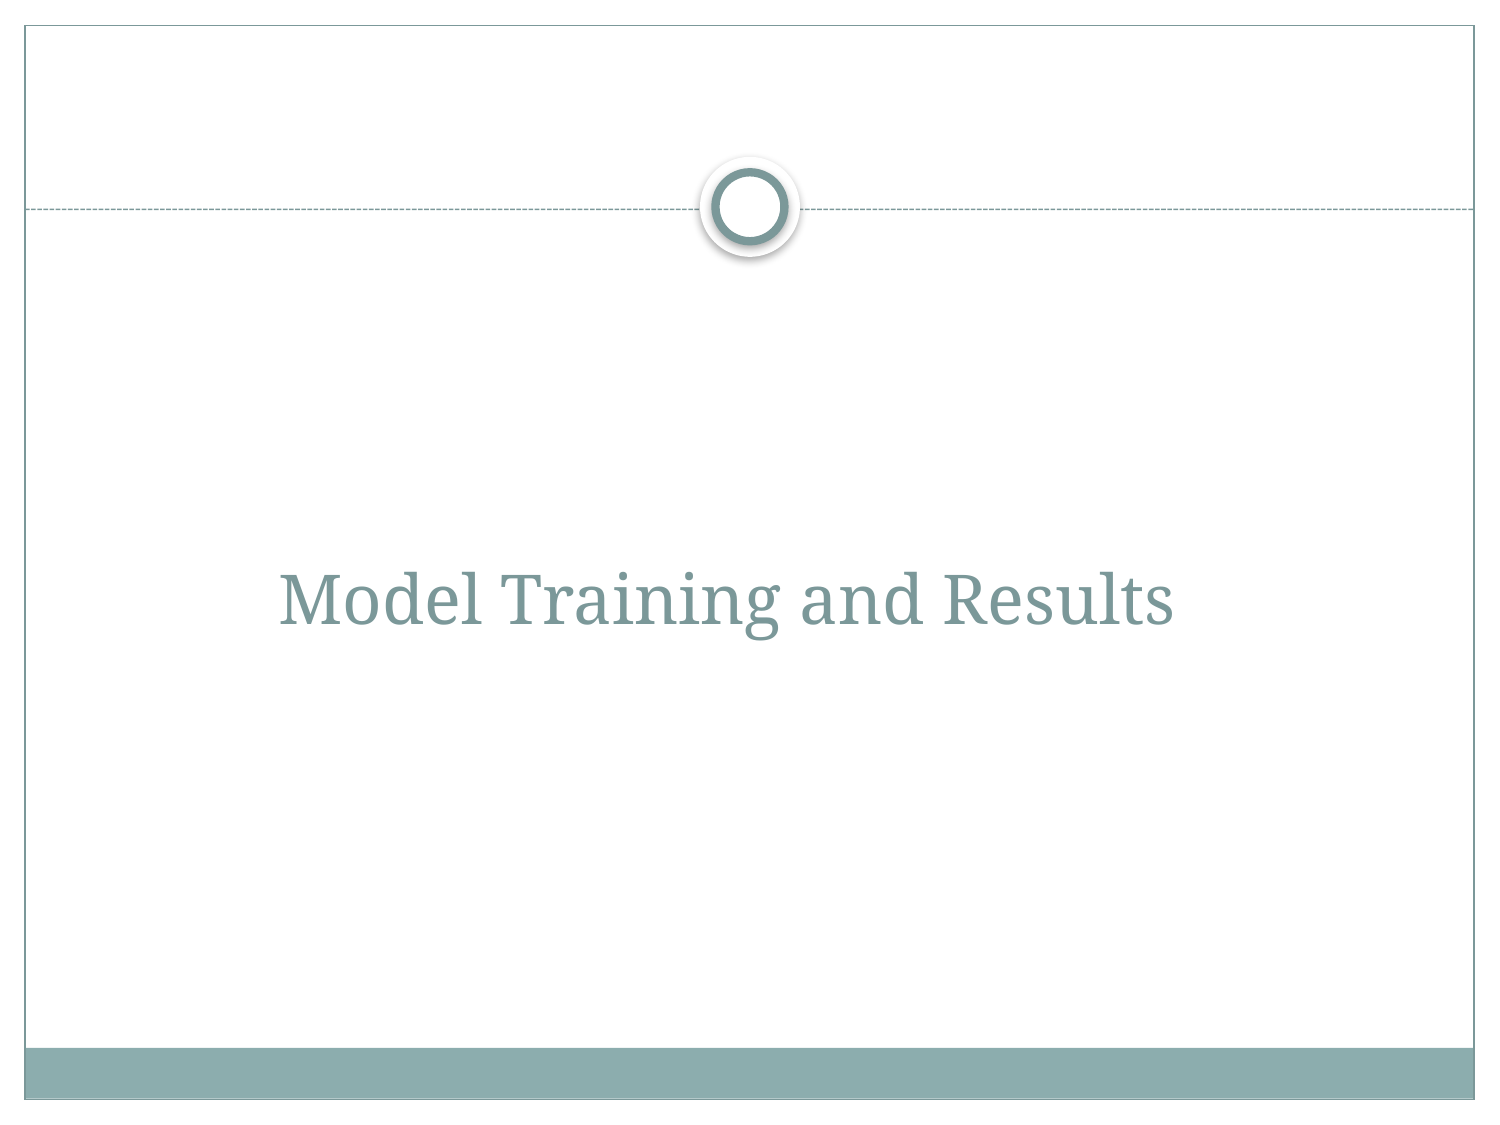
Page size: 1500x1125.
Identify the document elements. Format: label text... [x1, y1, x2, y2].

title Model Training and Results [52, 458, 1403, 646]
